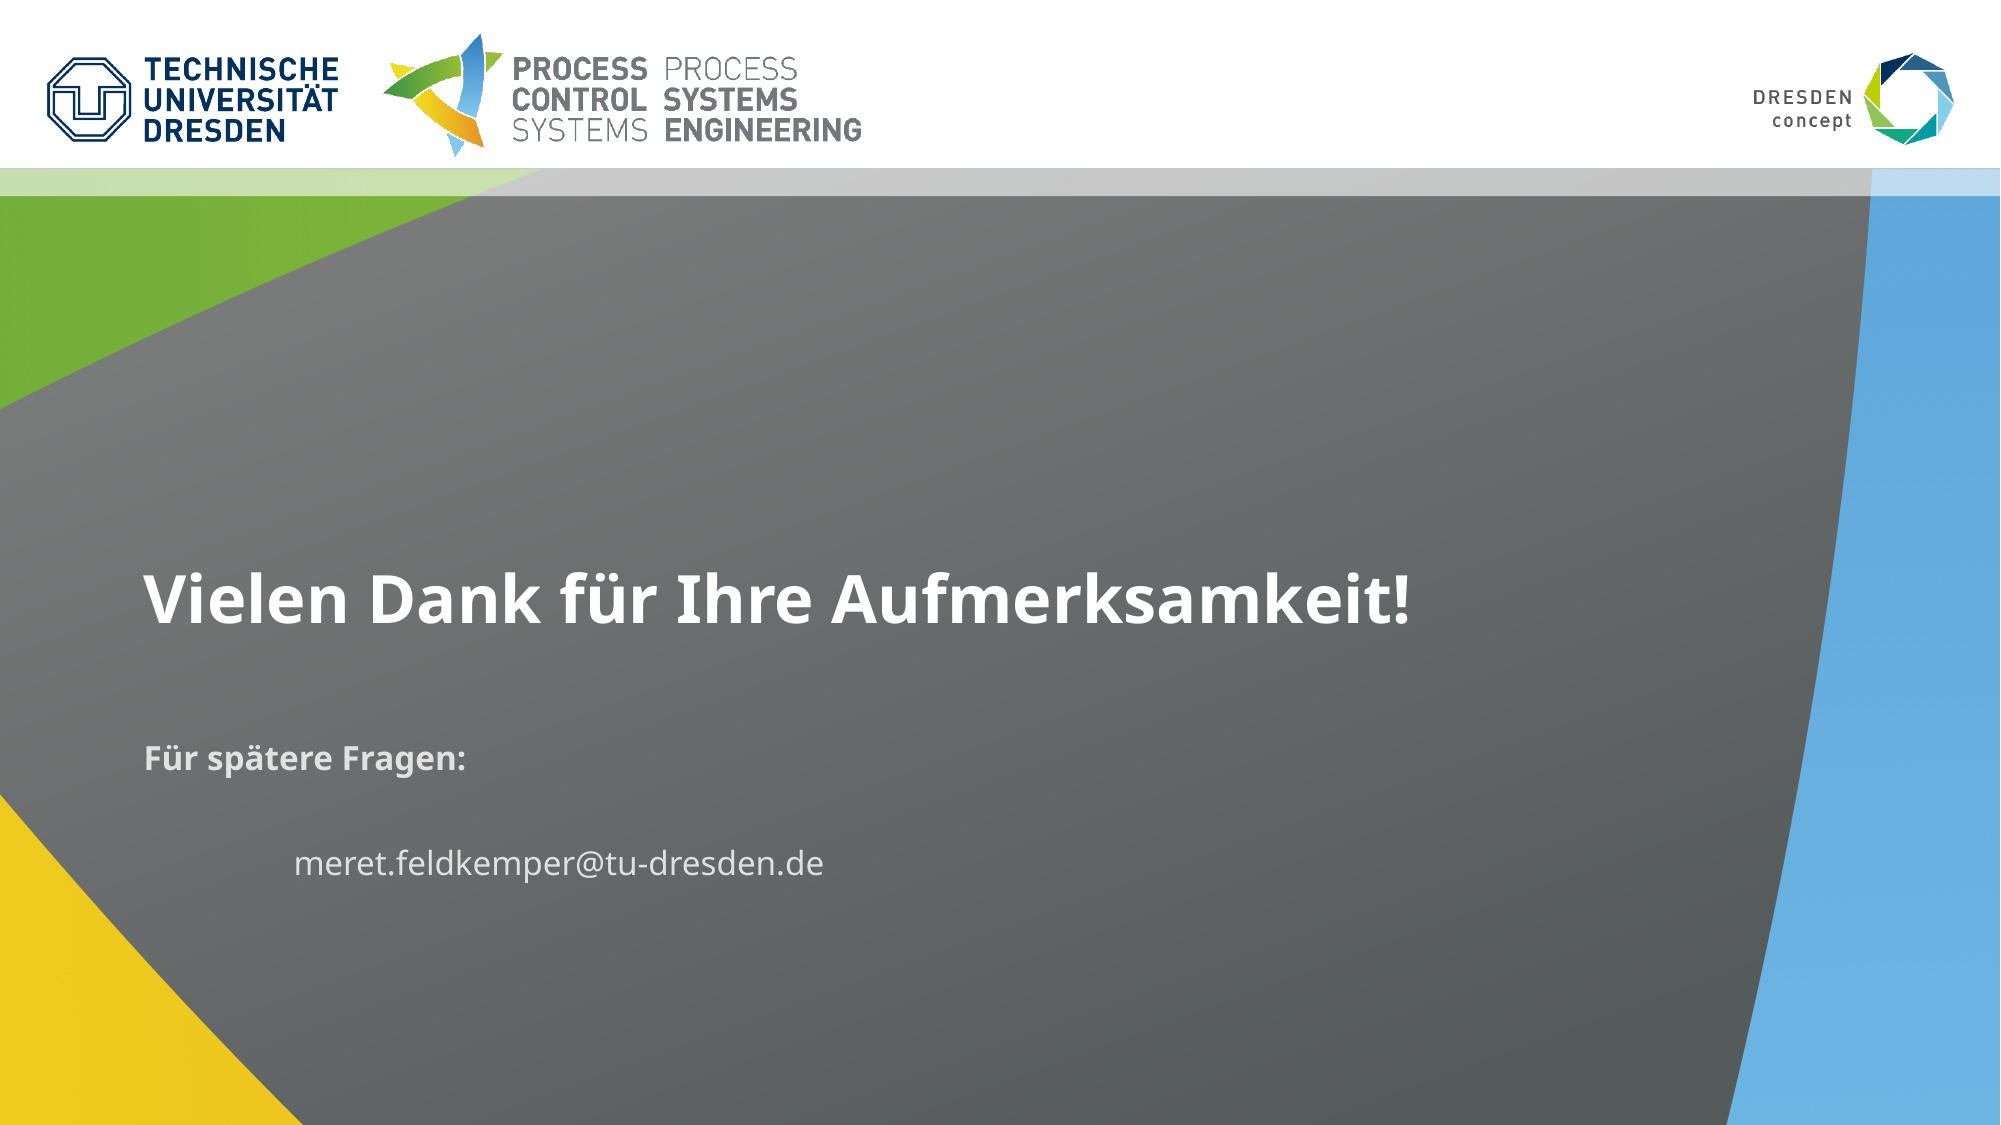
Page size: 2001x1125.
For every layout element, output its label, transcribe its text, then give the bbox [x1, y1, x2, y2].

picture [383, 33, 861, 157]
subtitle Für spätere Fragen: meret.feldkemper@tu-dresden.de [143, 737, 1856, 957]
title Vielen Dank für Ihre Aufmerksamkeit! [143, 556, 1856, 716]
picture [1754, 53, 1954, 145]
picture [0, 197, 2000, 1125]
picture [47, 57, 338, 142]
